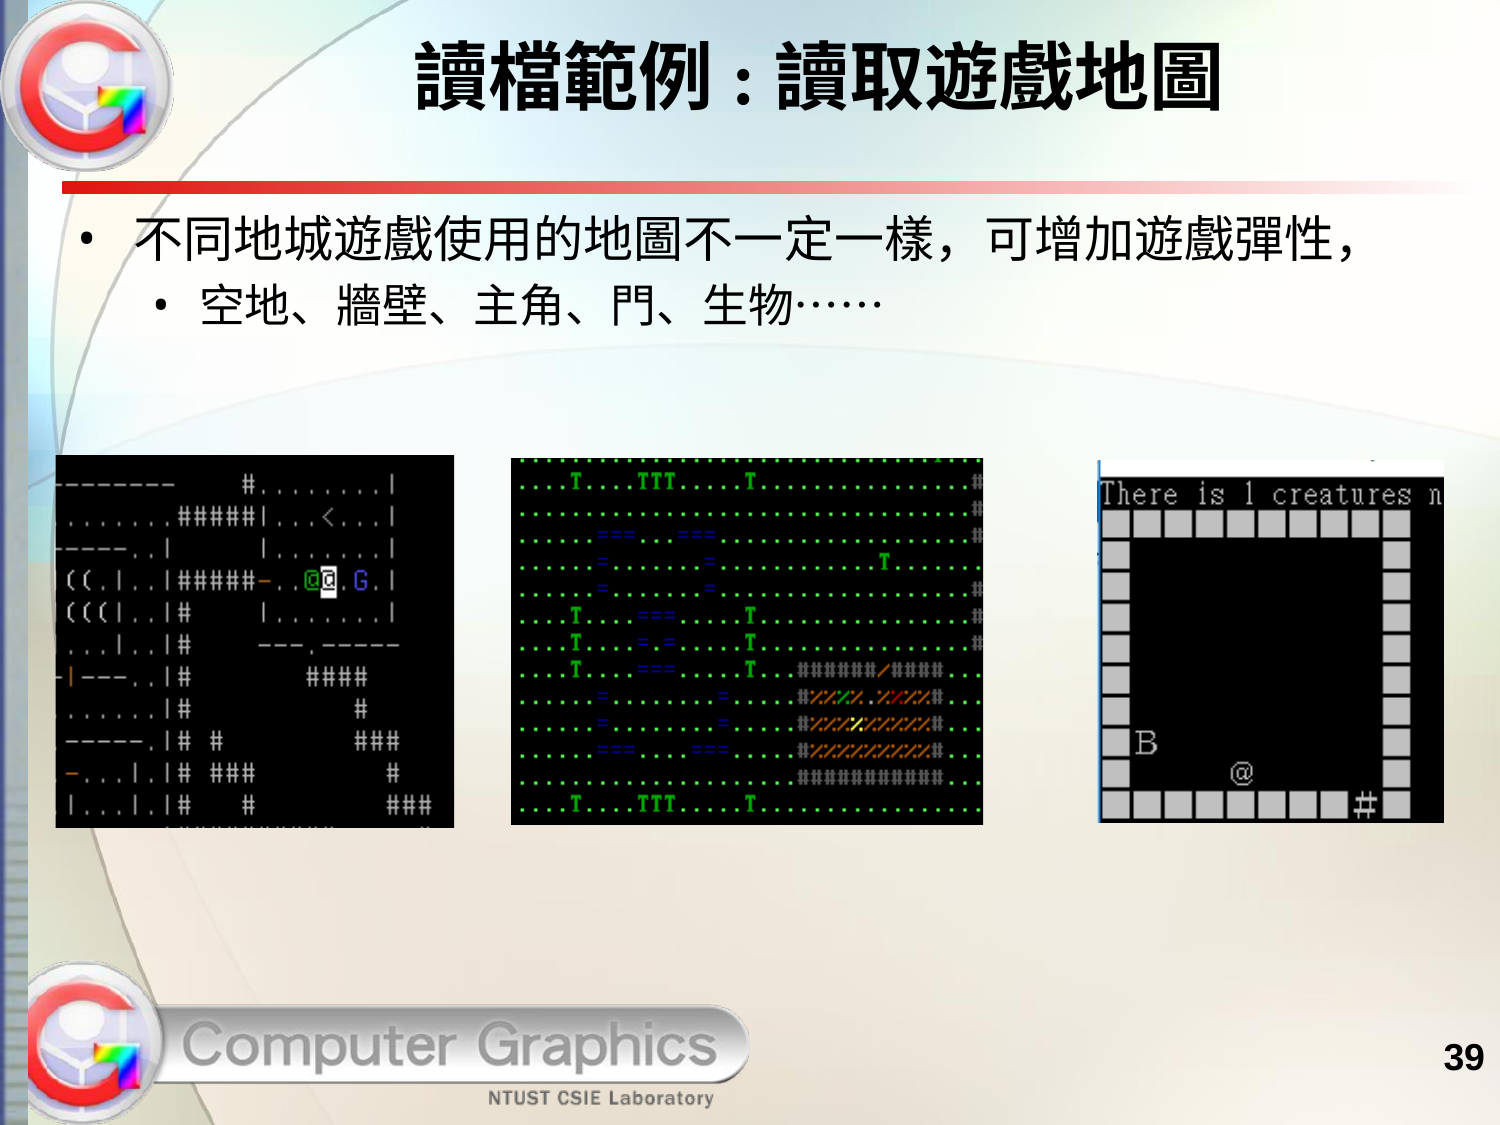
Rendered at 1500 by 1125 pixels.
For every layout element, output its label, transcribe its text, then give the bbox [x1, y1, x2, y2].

title 讀檔範例:讀取遊戲地圖 [174, 12, 1463, 138]
picture [0, 0, 1500, 1125]
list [55, 455, 455, 828]
slide_number 39 [1187, 1025, 1500, 1063]
text_box 不同地城遊戲使用的地圖不一定一樣，可增加遊戲彈性， 空地、牆壁、主角、門、生物…… [62, 199, 1463, 338]
